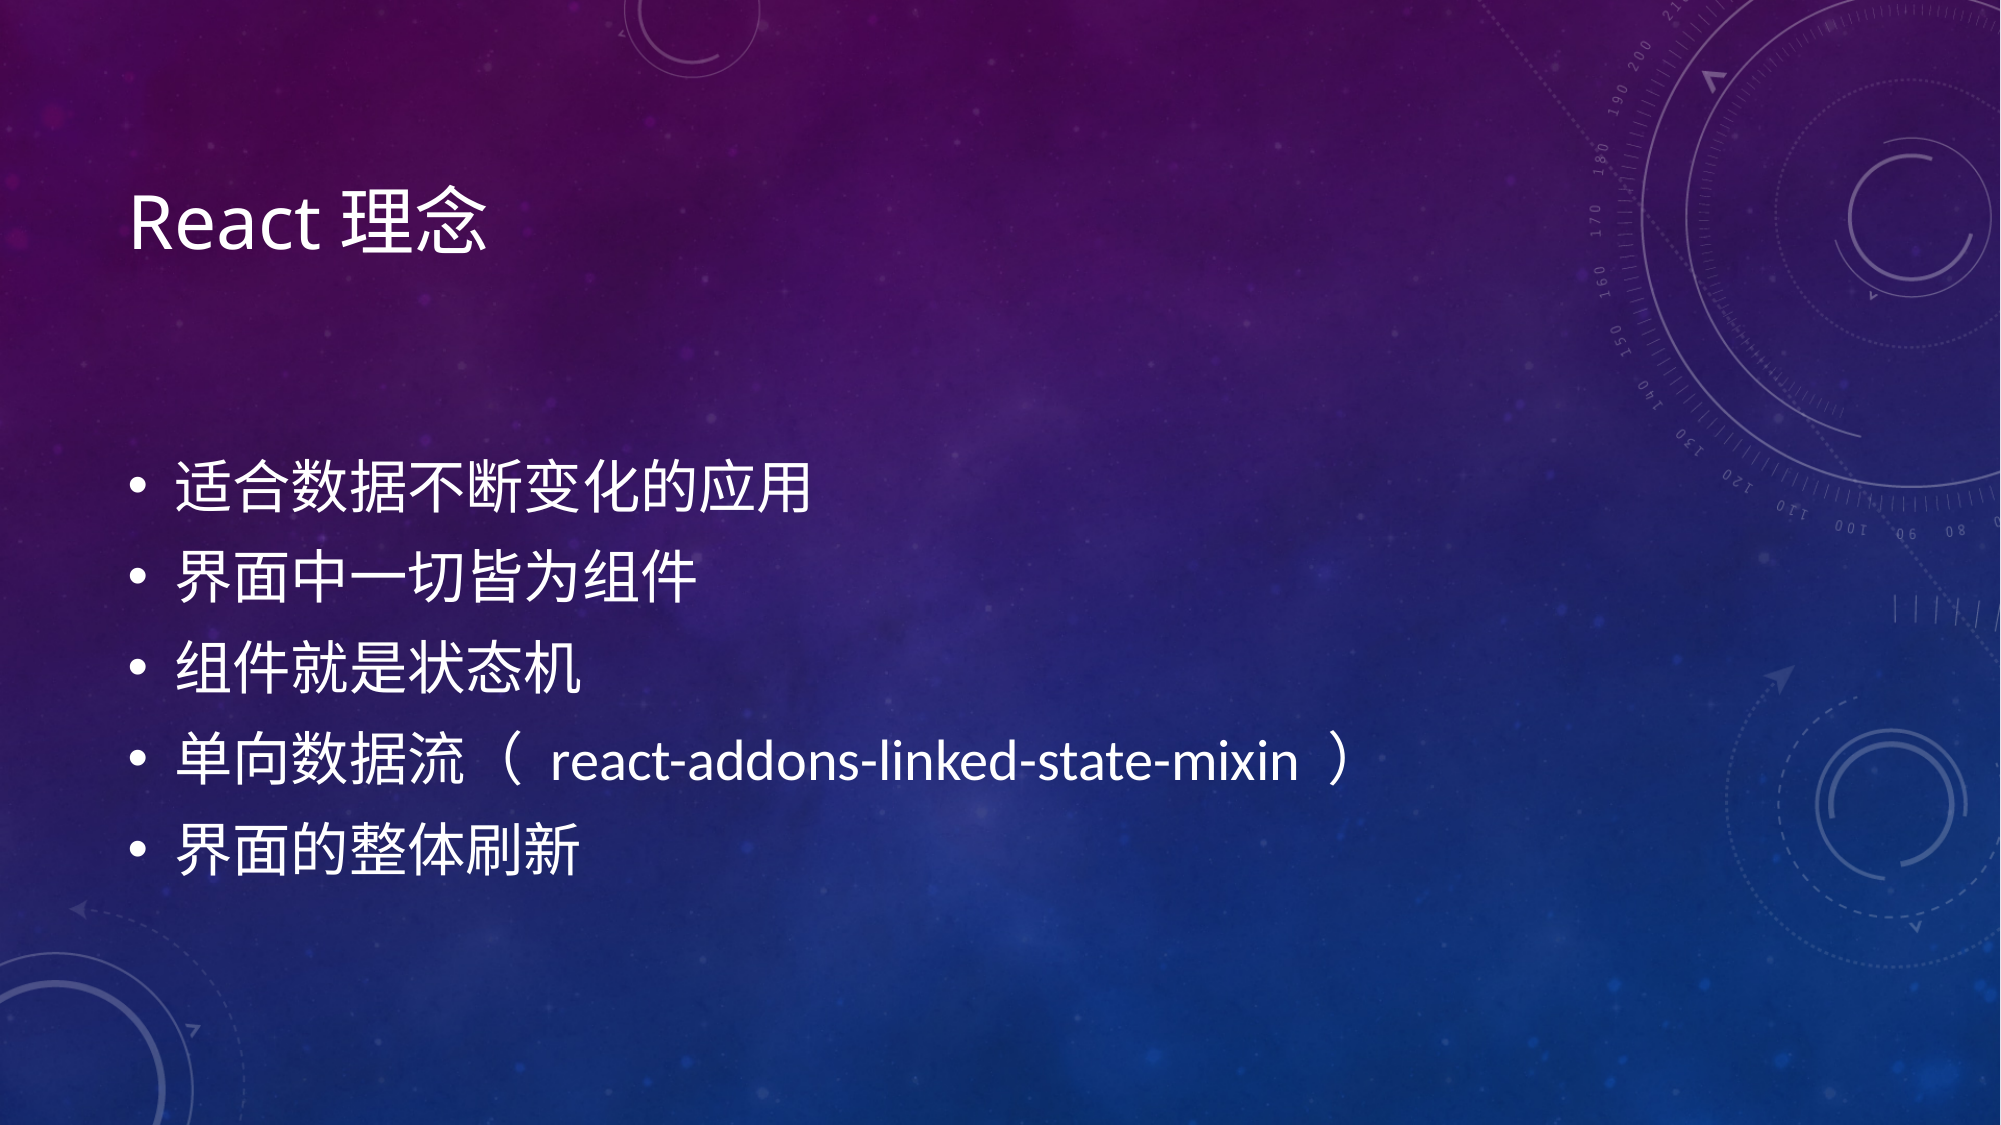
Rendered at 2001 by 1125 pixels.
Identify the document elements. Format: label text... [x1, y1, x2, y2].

list 适合数据不断变化的应用 界面中一切皆为组件 组件就是状态机 单向数据流（ react-addons-linked-state-mixin ） 界面的整体刷新 [112, 351, 1775, 950]
picture [0, 0, 2001, 1125]
title React理念 [112, 99, 1775, 339]
